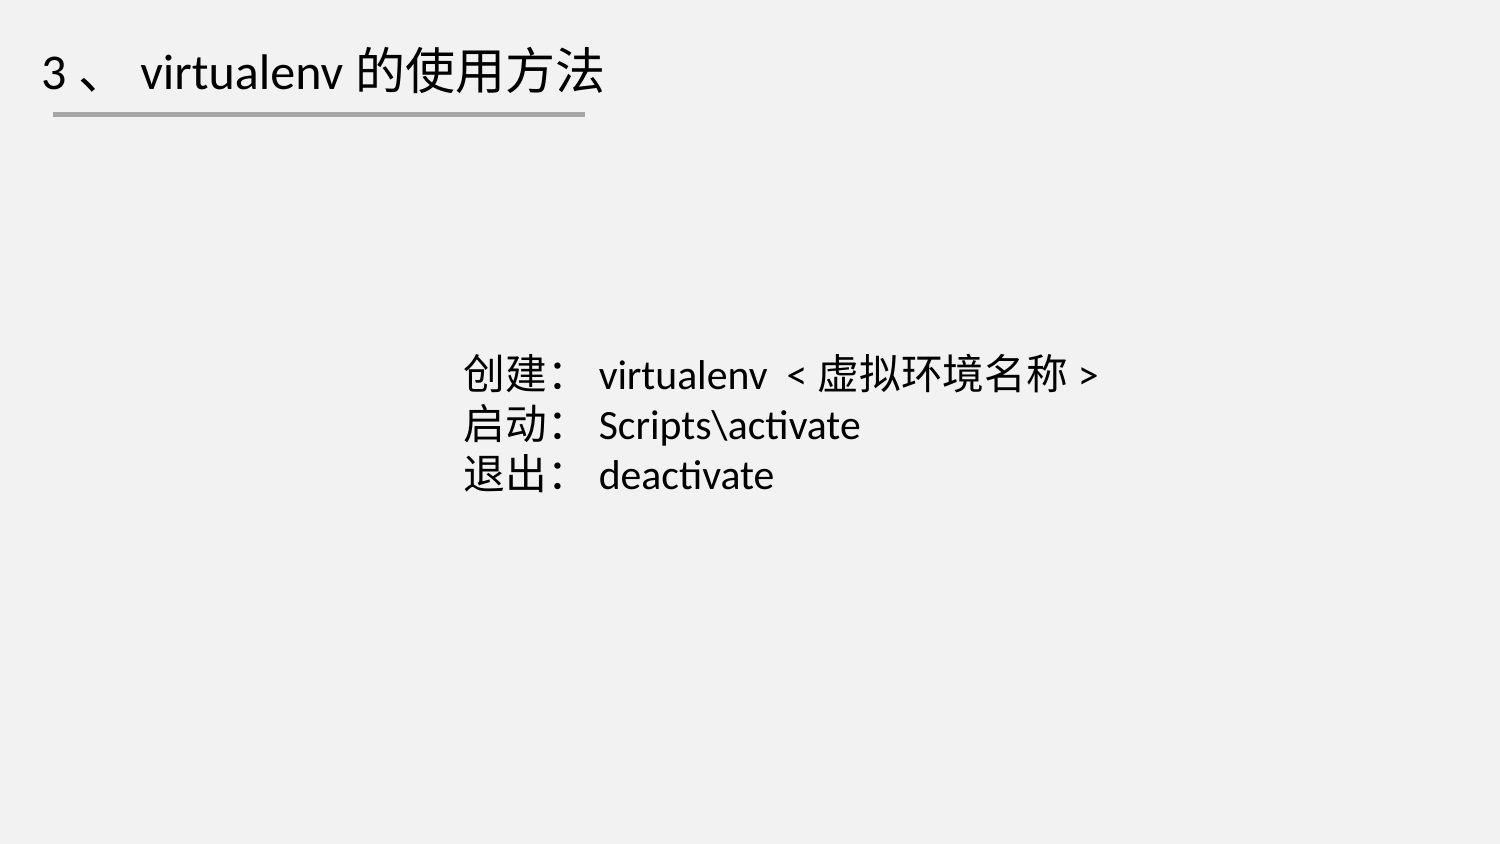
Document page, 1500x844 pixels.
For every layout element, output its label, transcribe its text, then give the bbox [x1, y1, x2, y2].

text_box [41, 31, 606, 115]
text_box 创建：virtualenv <虚拟环境名称> 启动：Scripts\activate 退出：deactivate [448, 340, 1258, 506]
